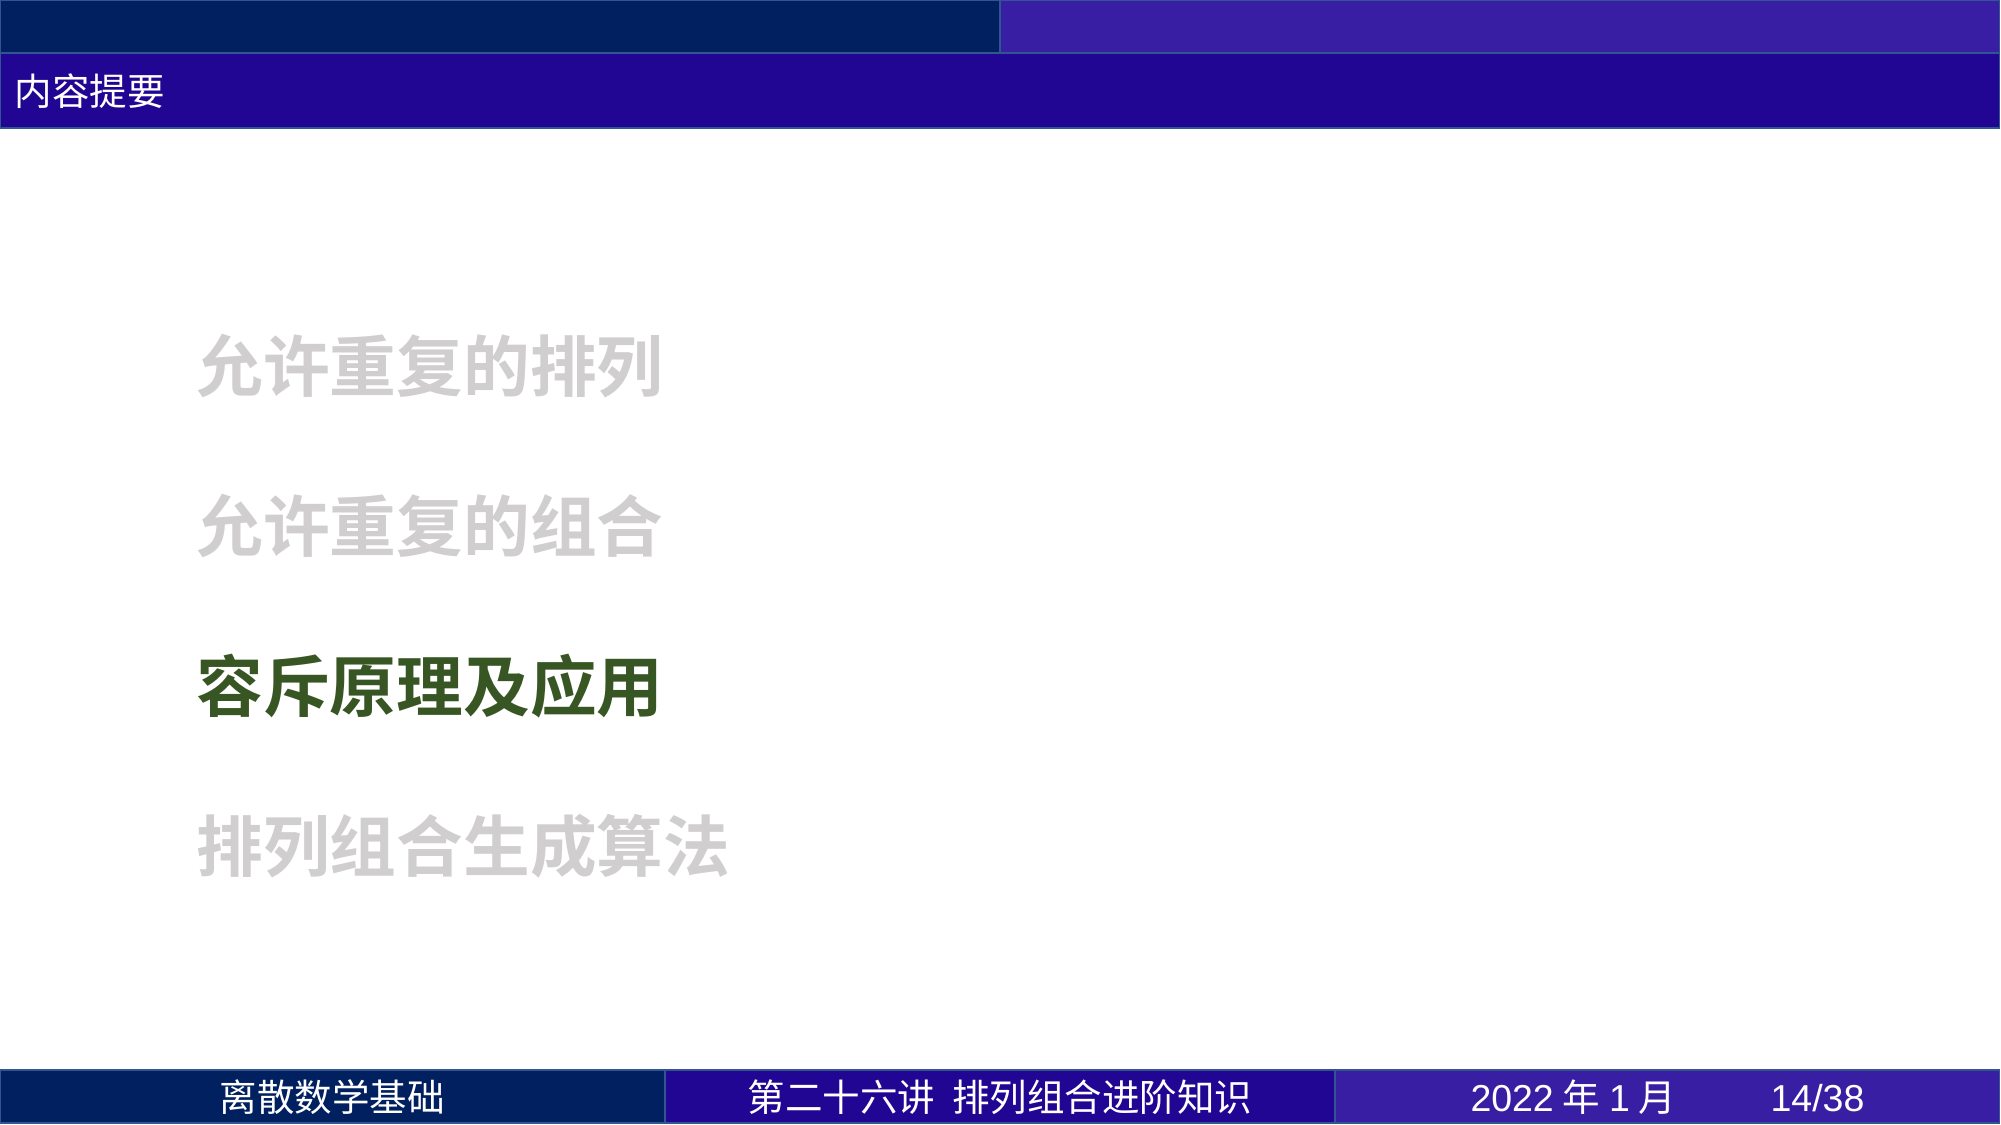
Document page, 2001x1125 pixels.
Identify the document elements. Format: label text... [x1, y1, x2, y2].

text_box [0, 0, 999, 52]
text_box 第二十六讲 排列组合进阶知识 [664, 1069, 1334, 1124]
text_box [999, 0, 2000, 52]
text_box 内容提要 [0, 52, 2000, 129]
text_box 离散数学基础 [0, 1069, 664, 1124]
text_box 2022年1月 14/38 [1334, 1069, 2000, 1124]
text_box 允许重复的排列 允许重复的组合 容斥原理及应用 排列组合生成算法 [181, 237, 959, 892]
